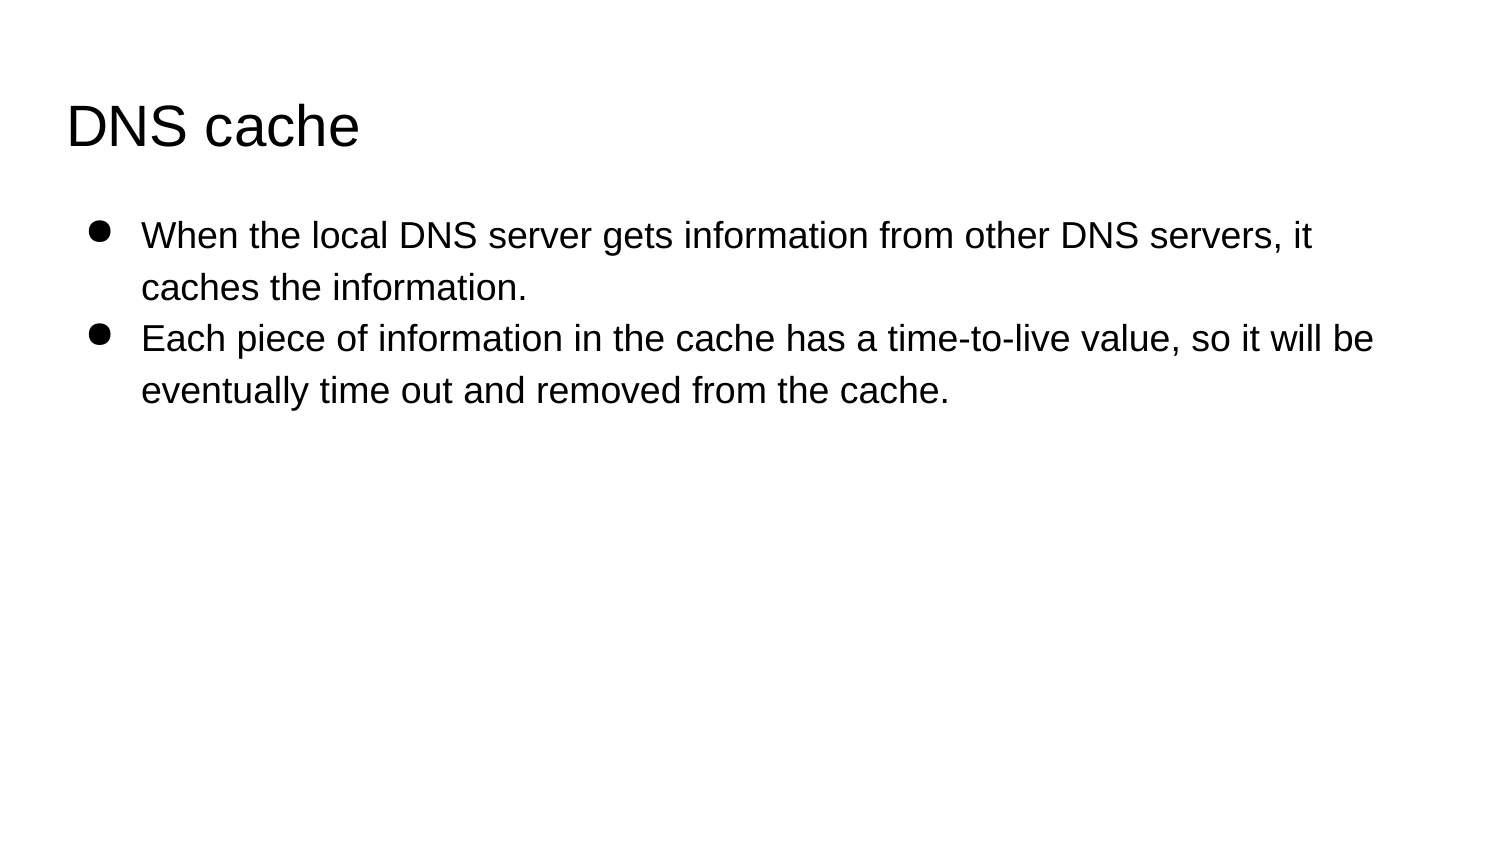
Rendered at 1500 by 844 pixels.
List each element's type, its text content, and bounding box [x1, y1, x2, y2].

list When the local DNS server gets information from other DNS servers, it caches the information. Each piece of information in the cache has a time-to-live value, so it will be eventually time out and removed from the cache. [51, 189, 1449, 430]
title DNS cache [51, 72, 1449, 167]
